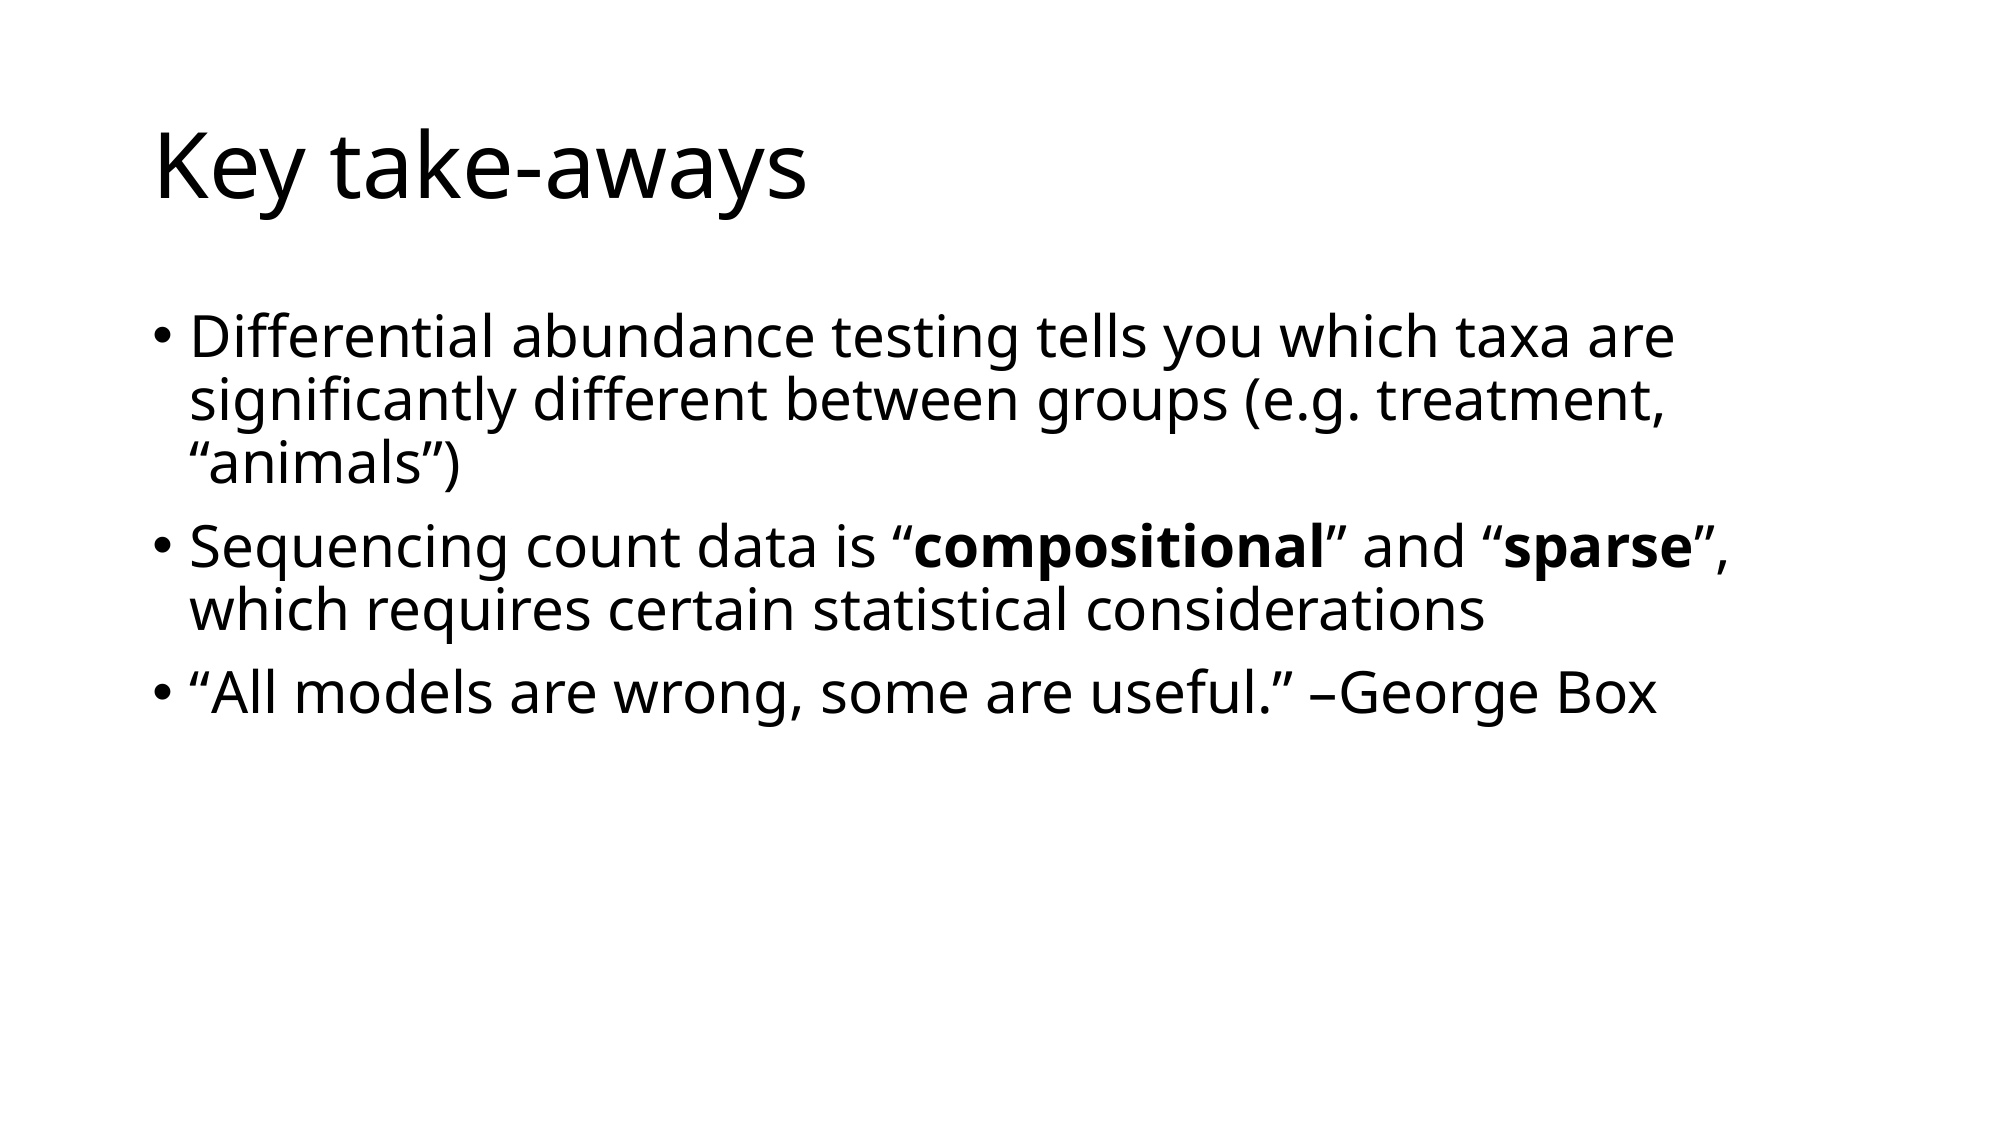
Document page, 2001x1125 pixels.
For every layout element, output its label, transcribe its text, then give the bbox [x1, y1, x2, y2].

title Key take-aways [137, 59, 1863, 278]
list Differential abundance testing tells you which taxa are significantly different between groups (e.g. treatment, “animals”) Sequencing count data is “compositional” and “sparse”, which requires certain statistical considerations “All models are wrong, some are useful.” –George Box [137, 299, 1863, 1014]
